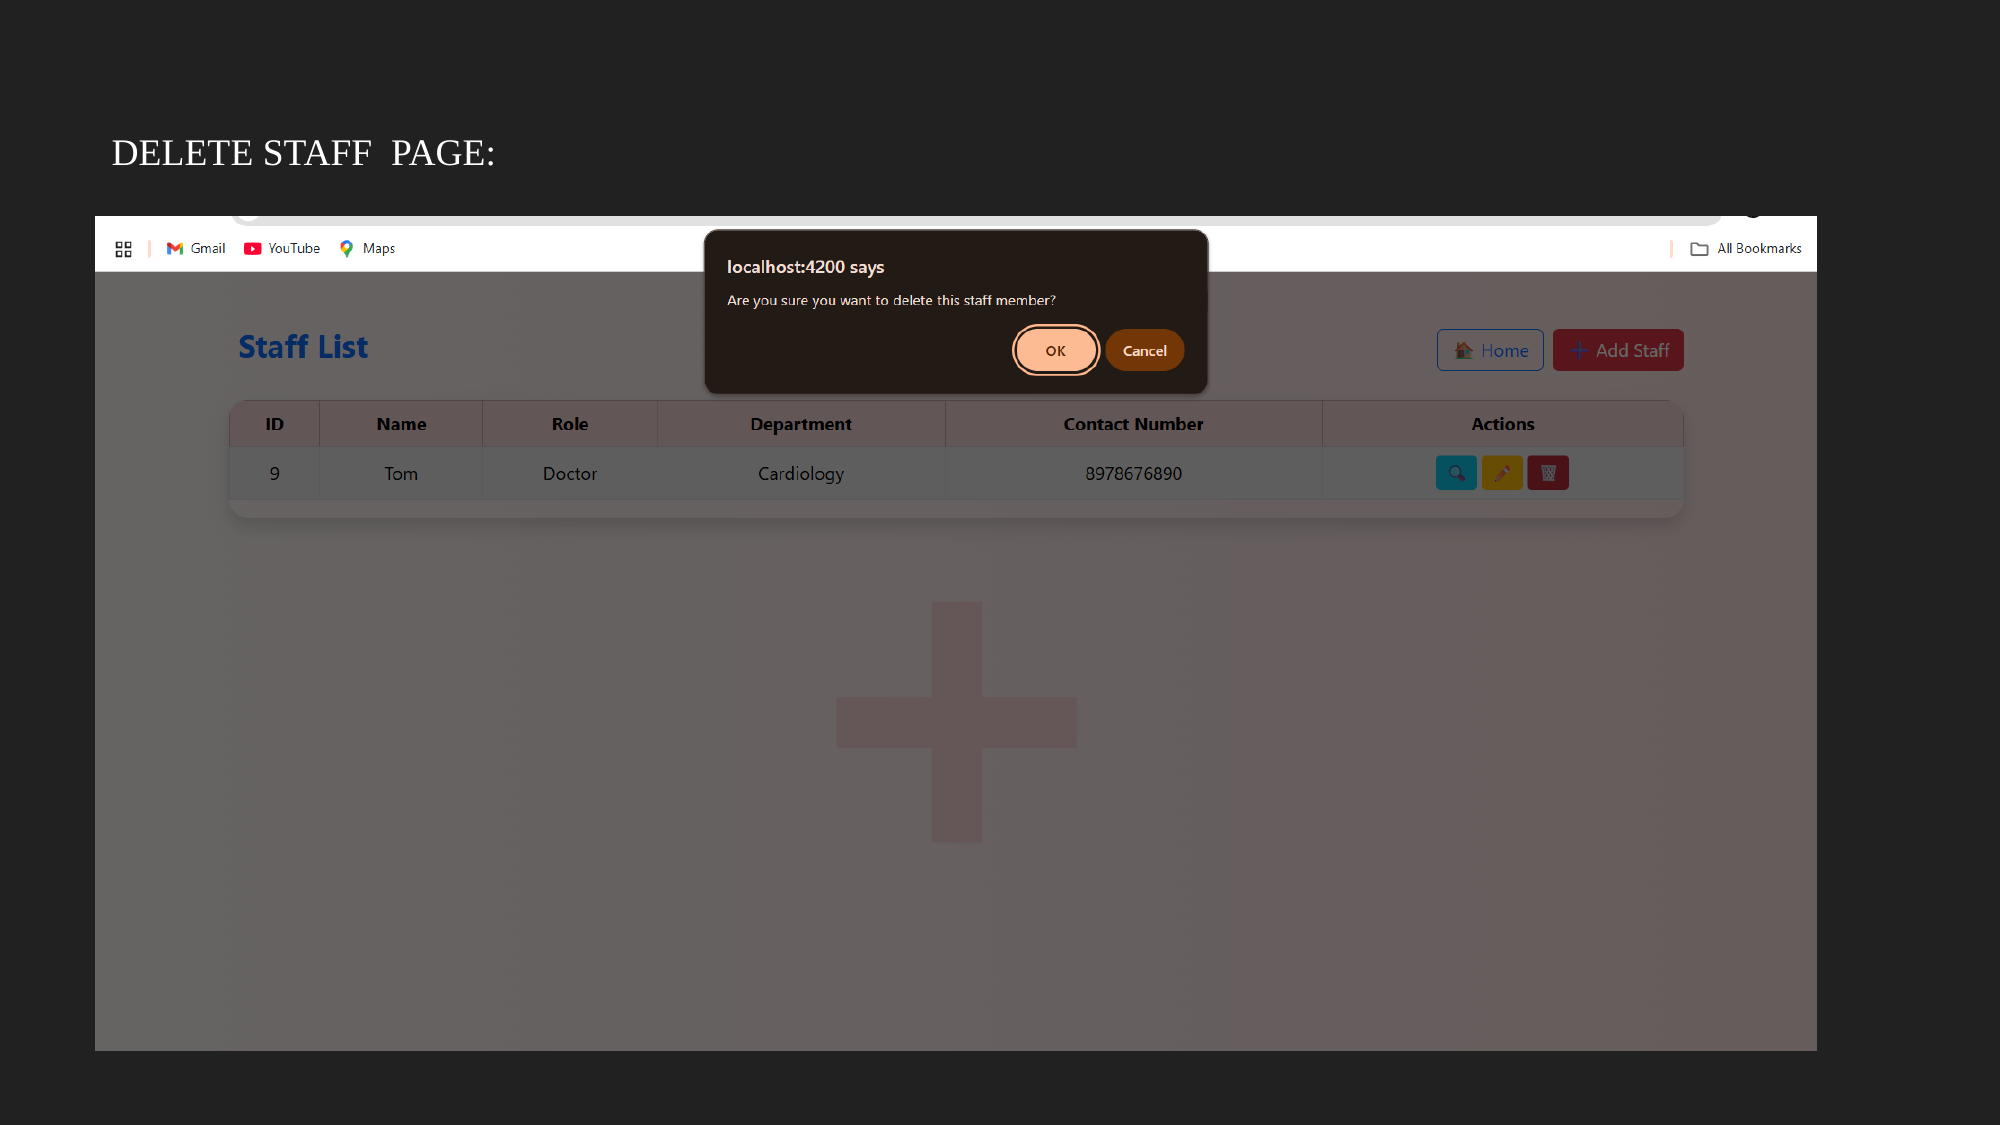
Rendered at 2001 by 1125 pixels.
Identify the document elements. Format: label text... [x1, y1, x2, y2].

picture [94, 216, 1817, 1051]
text_box DELETE STAFF PAGE: [96, 120, 512, 181]
